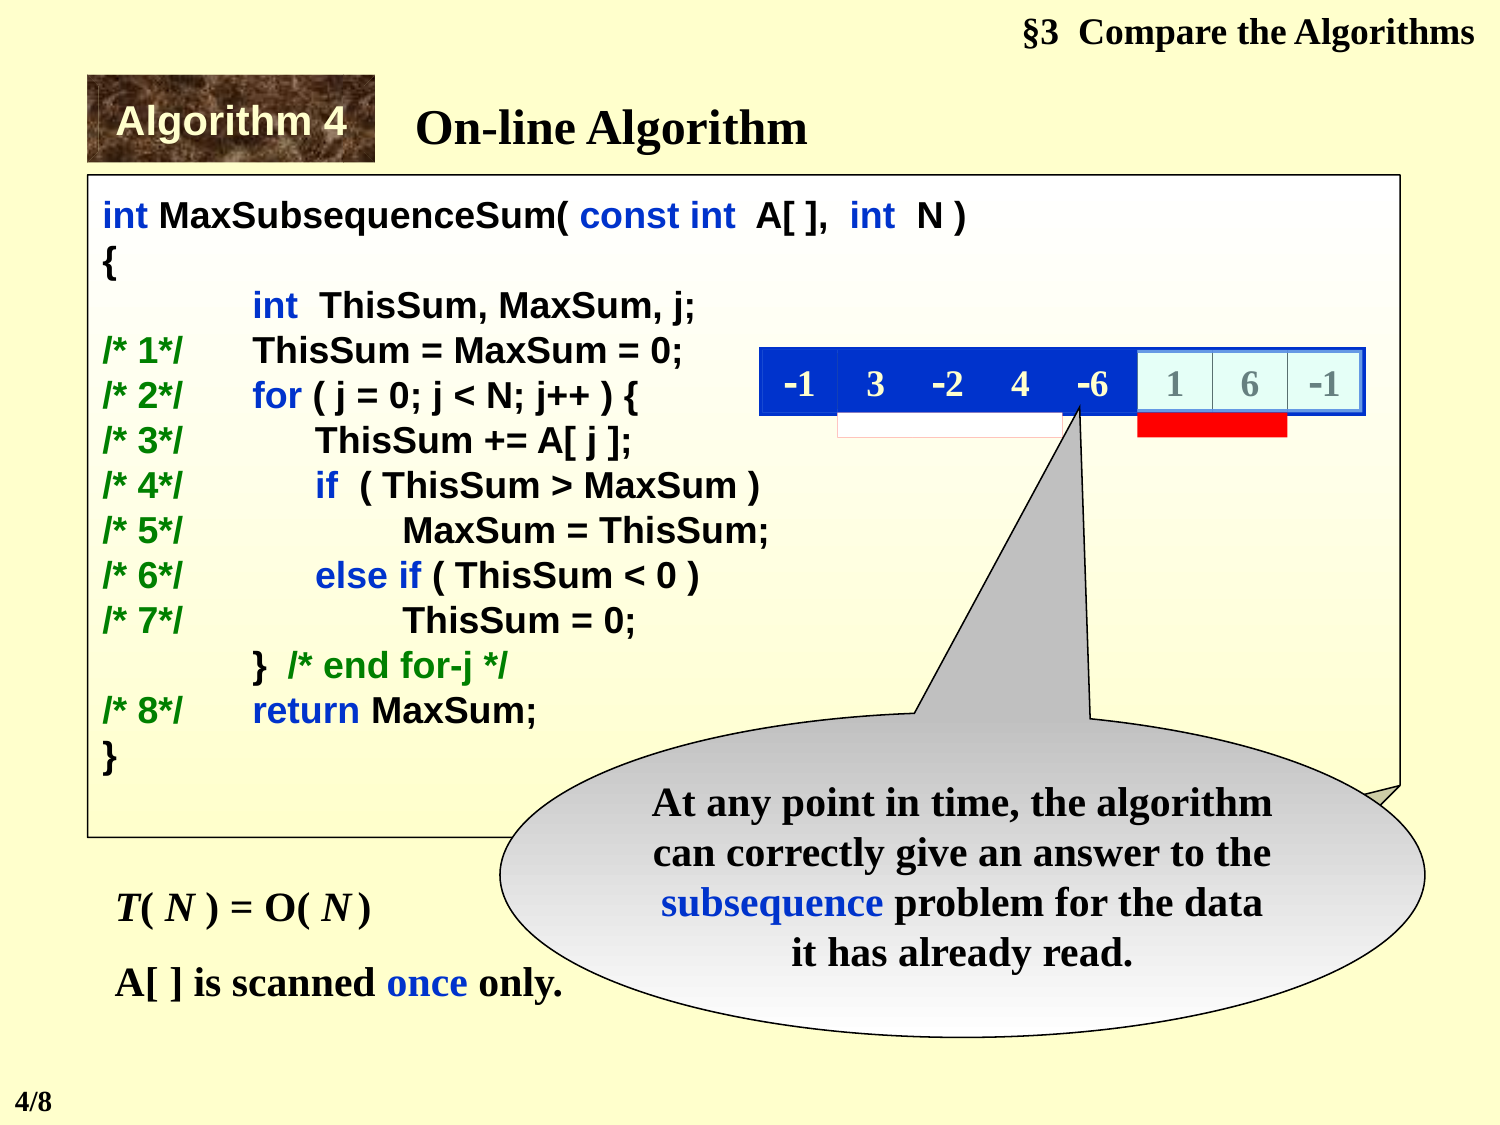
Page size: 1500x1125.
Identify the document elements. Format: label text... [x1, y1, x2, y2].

text_box int MaxSubsequenceSum( const int A[ ], int N ) { int ThisSum, MaxSum, j; /* 1*/ ThisSum = MaxSum = 0; /* 2*/ for ( j = 0; j < N; j++ ) { /* 3*/ ThisSum += A[ j ]; /* 4*/ if ( ThisSum > MaxSum ) /* 5*/ MaxSum = ThisSum; /* 6*/ else if ( ThisSum < 0 ) /* 7*/ ThisSum = 0; } /* end for-j */ /* 8*/ return MaxSum; } [87, 174, 1401, 838]
text_box §3 Compare the Algorithms [924, 0, 1499, 60]
text_box [1137, 421, 1288, 438]
text_box At any point in time, the algorithm can correctly give an answer to the subsequence problem for the data it has already read. [499, 421, 1425, 1038]
text_box Algorithm 4 [87, 74, 375, 163]
text_box 4/8 [0, 1074, 88, 1125]
text_box A[ ] is scanned once only. [99, 947, 638, 1013]
text_box On-line Algorithm [399, 87, 963, 163]
text_box T( N ) = O( N ) [99, 872, 438, 938]
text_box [762, 349, 1363, 413]
text_box [837, 421, 1063, 438]
